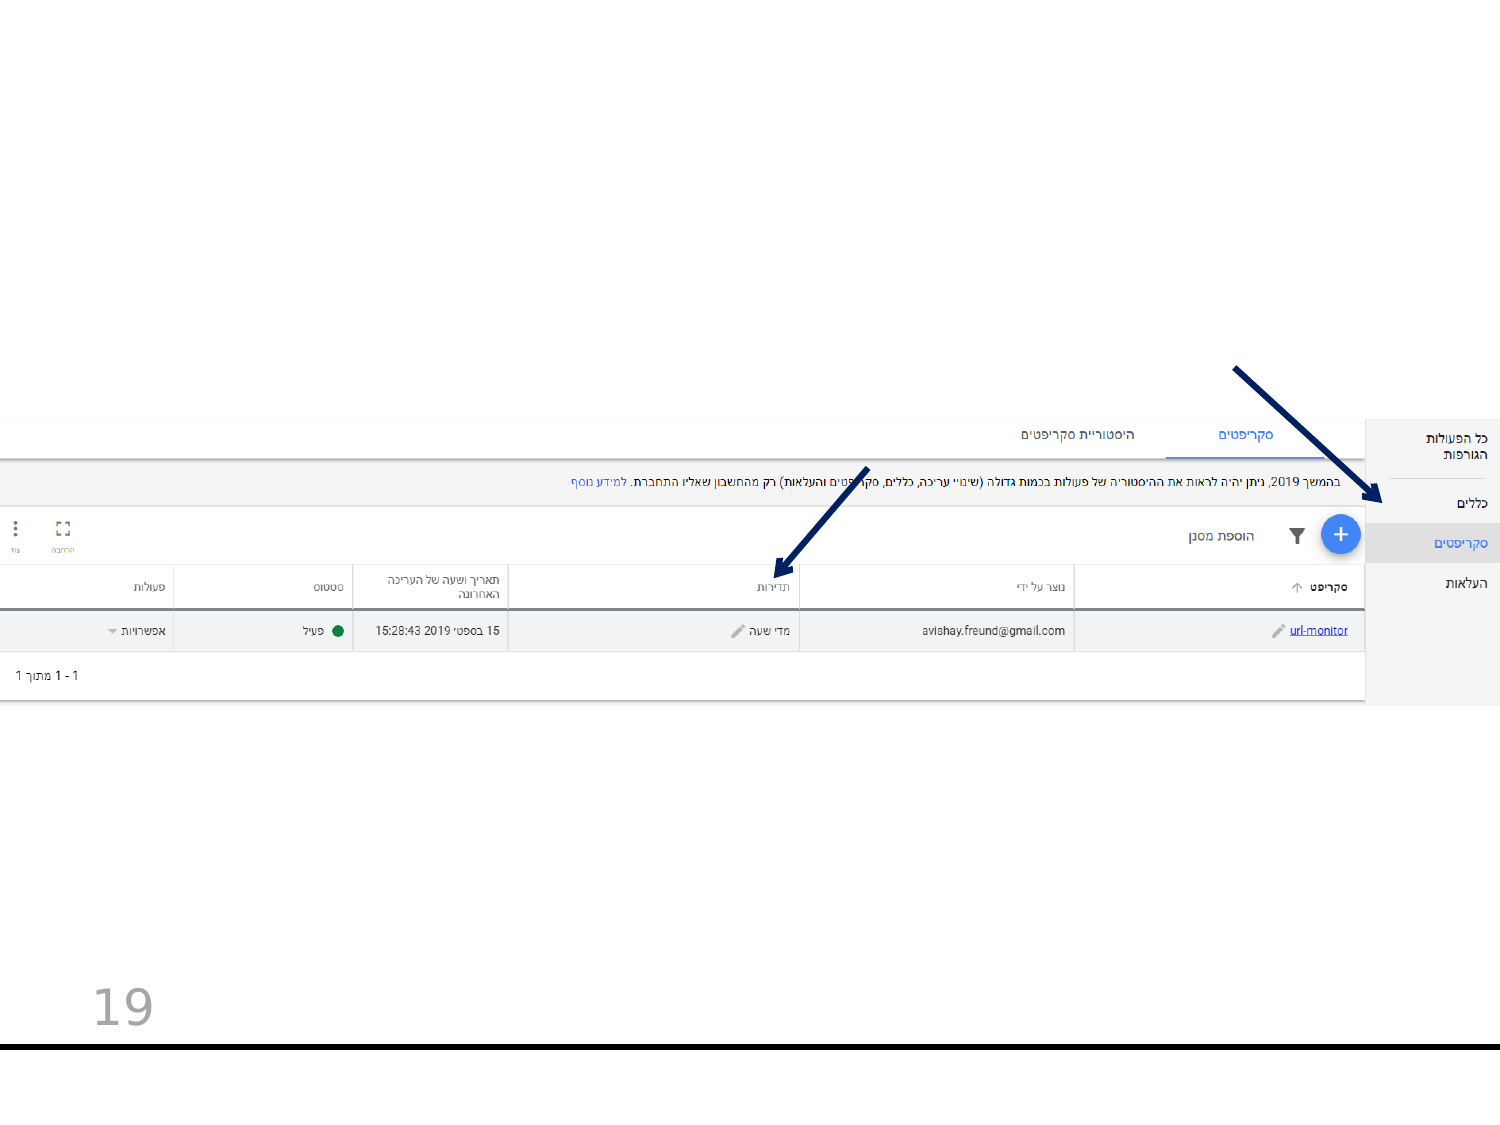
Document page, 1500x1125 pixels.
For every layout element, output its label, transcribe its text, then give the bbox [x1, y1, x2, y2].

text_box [1234, 367, 1383, 504]
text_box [773, 467, 869, 579]
slide_number 19 [76, 975, 427, 1036]
picture [0, 419, 1500, 706]
